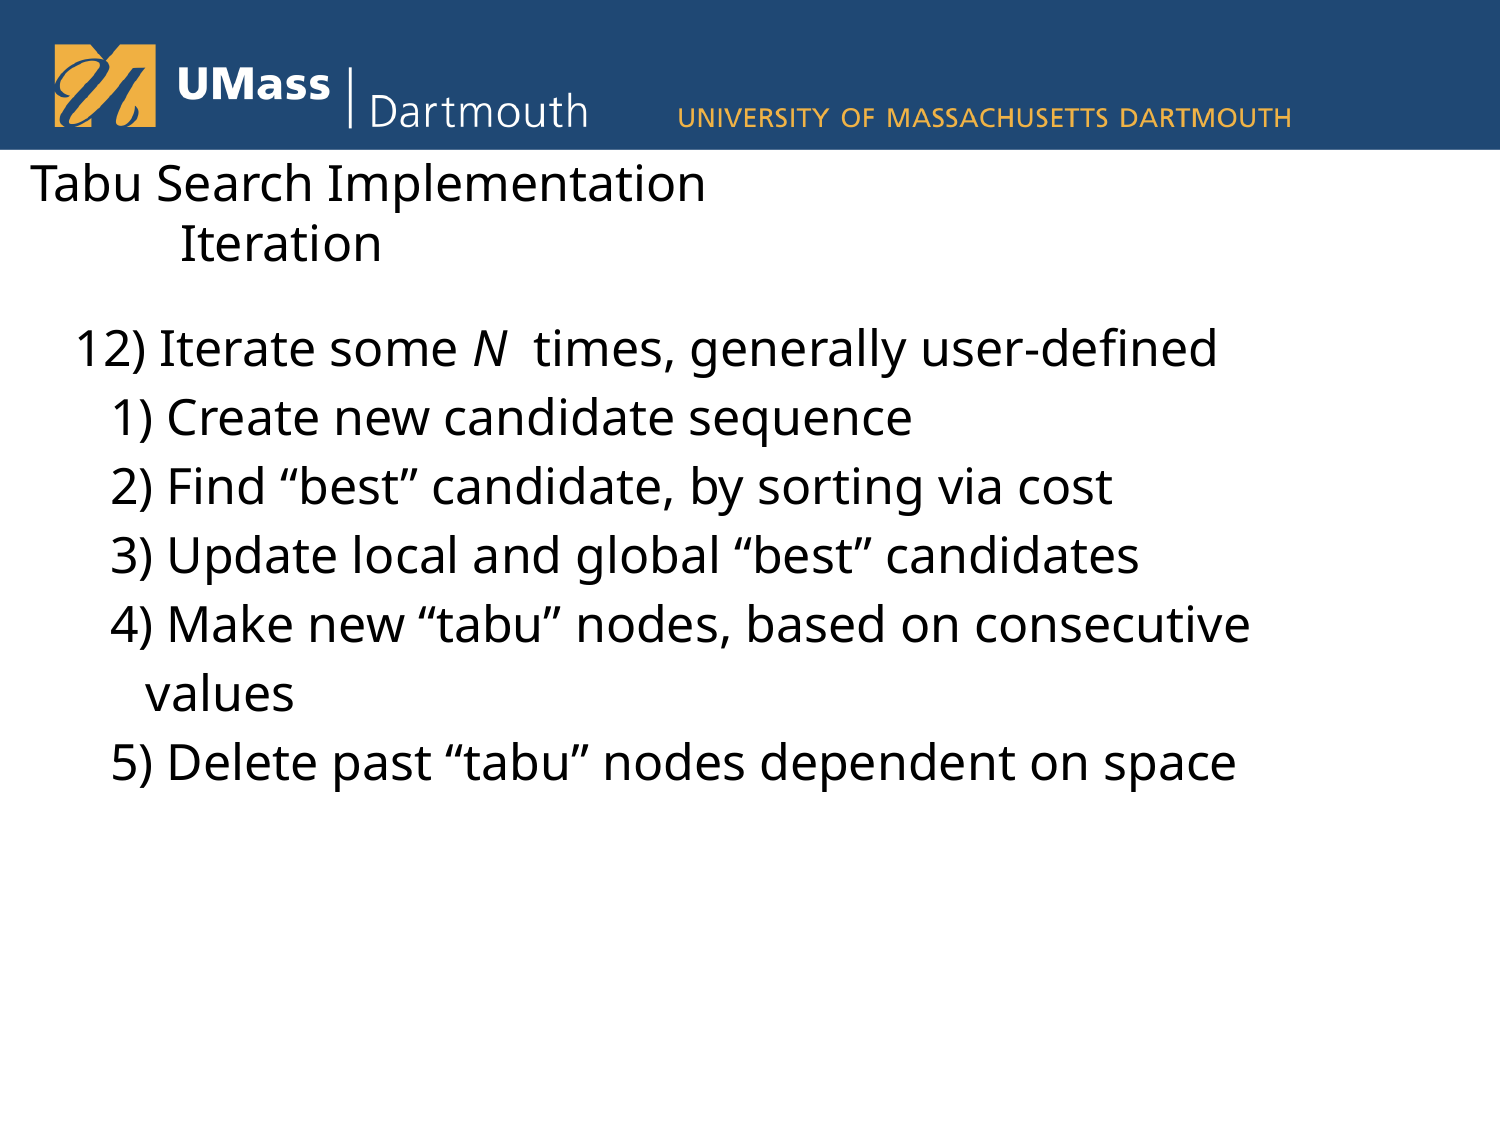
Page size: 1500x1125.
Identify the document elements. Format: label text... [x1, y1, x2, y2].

text_box Tabu Search Implementation Iteration [29, 151, 1110, 272]
picture [0, 0, 1500, 150]
text_box Iterate some N times, generally user-defined Create new candidate sequence Find “best” candidate, by sorting via cost Update local and global “best” candidates Make new “tabu” nodes, based on consecutive values Delete past “tabu” nodes dependent on space [59, 299, 1425, 798]
